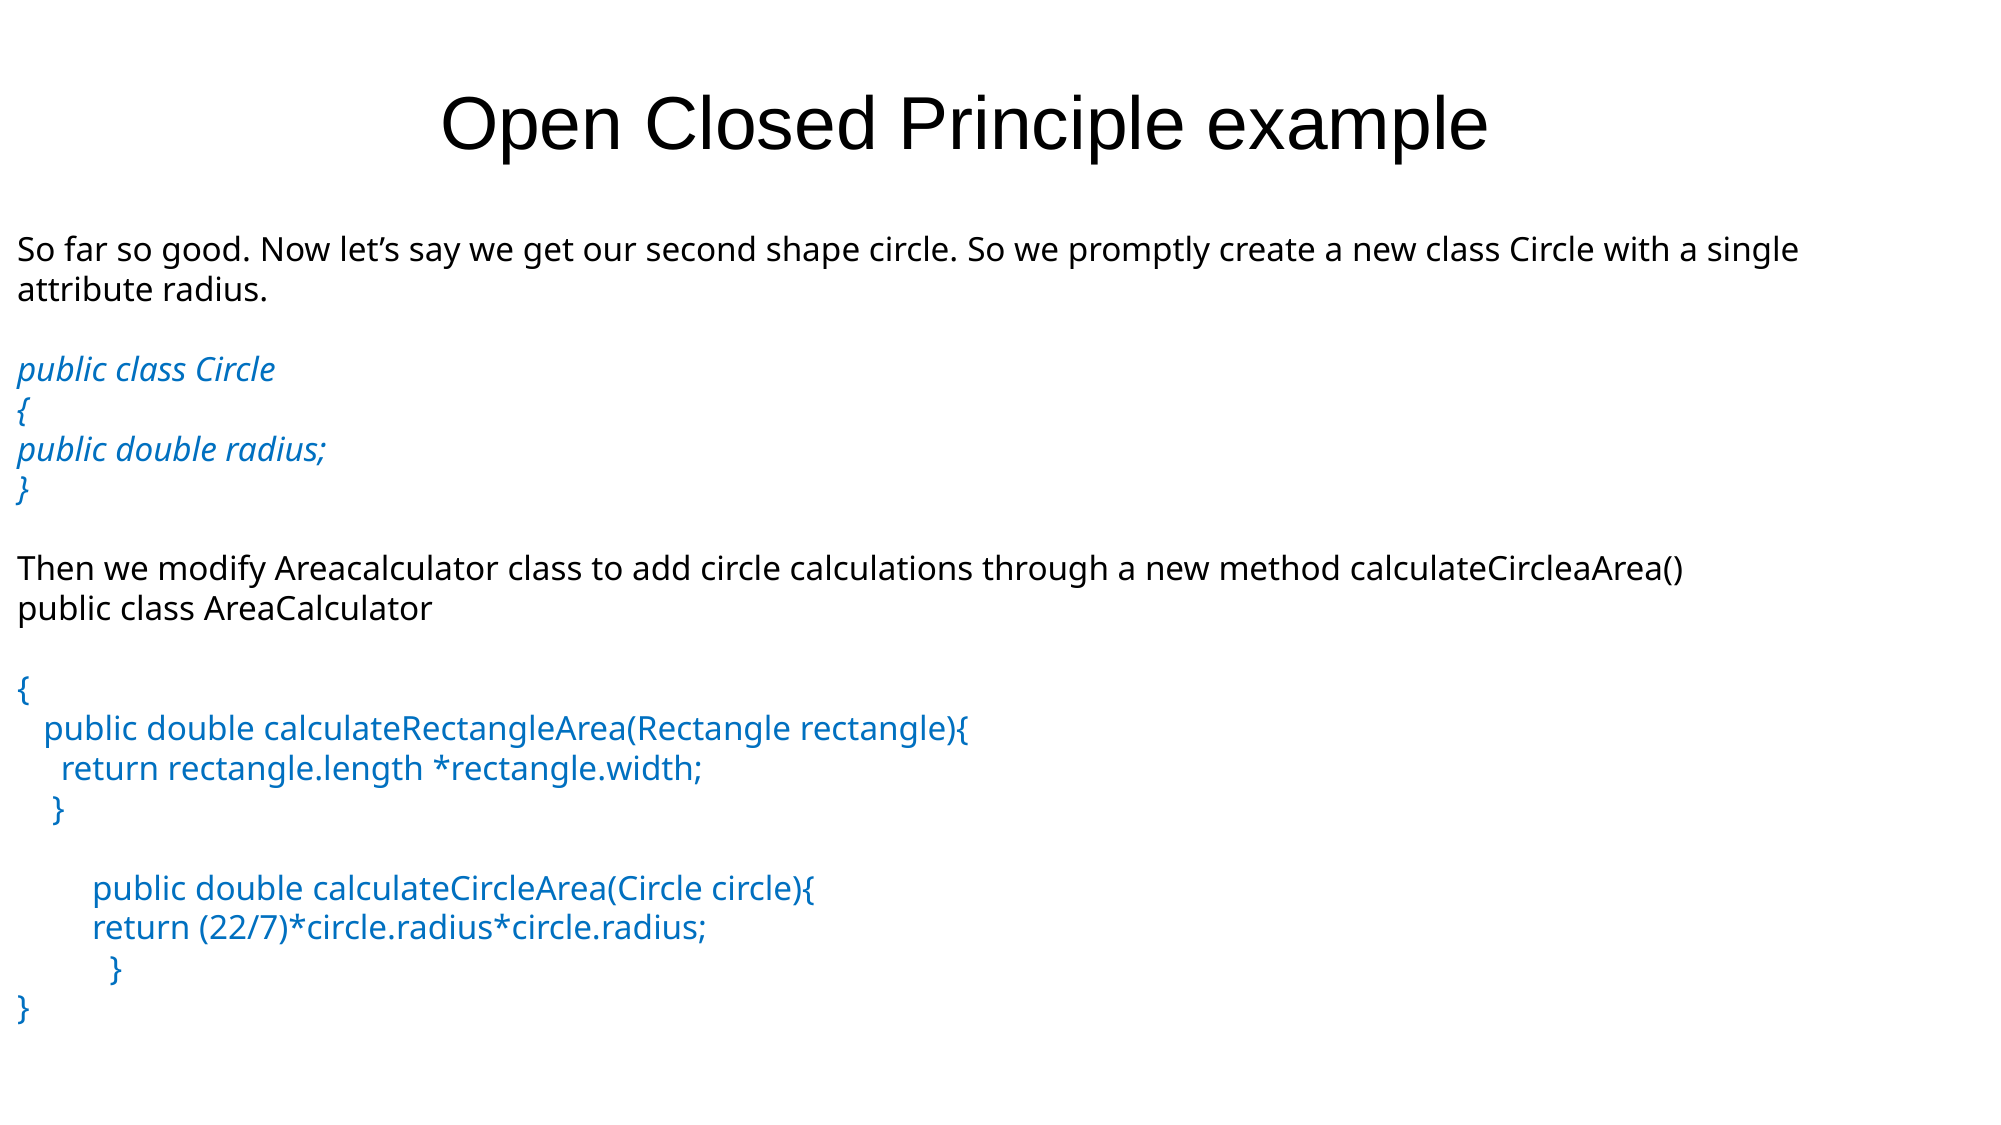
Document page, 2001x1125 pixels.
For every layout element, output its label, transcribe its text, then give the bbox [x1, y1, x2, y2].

text_box So far so good. Now let’s say we get our second shape circle. So we promptly create a new class Circle with a single attribute radius. public class Circle { public double radius; } Then we modify Areacalculator class to add circle calculations through a new method calculateCircleaArea() public class AreaCalculator { public double calculateRectangleArea(Rectangle rectangle){ return rectangle.length *rectangle.width; } public double calculateCircleArea(Circle circle){ return (22/7)*circle.radius*circle.radius; } } [2, 220, 1837, 1034]
text_box Open Closed Principle example [414, 67, 1517, 173]
